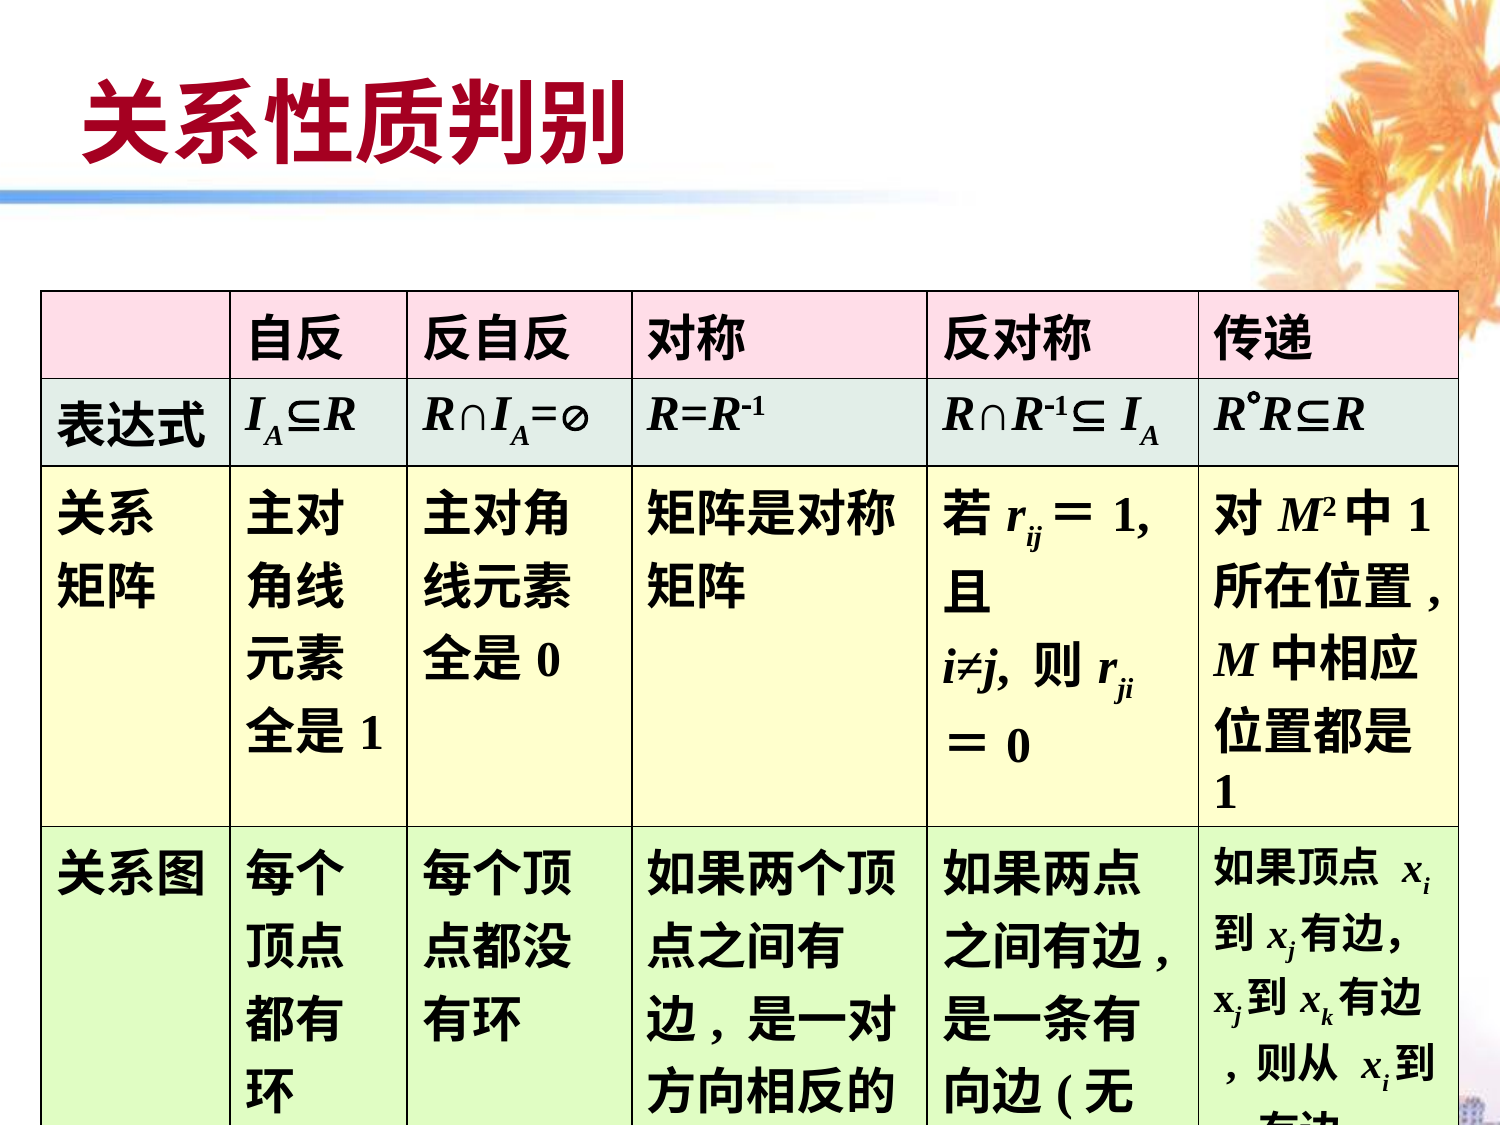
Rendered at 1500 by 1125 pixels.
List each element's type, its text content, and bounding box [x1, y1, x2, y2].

table_cell 主对角线元素 全是1 [231, 467, 406, 826]
table_cell 如果两个顶点之间有边, 是一对方向相反的边(无单边) [633, 827, 926, 1125]
table_cell 如果两点之间有边, 是一条有向边(无双向边) [928, 827, 1198, 1125]
table_cell 关系 矩阵 [42, 467, 229, 826]
table_header 传递 [1199, 292, 1458, 378]
table_cell R=R1 [633, 379, 926, 465]
table_cell 主对角线元素全是0 [408, 467, 631, 826]
table_header 反对称 [928, 292, 1198, 378]
title 关系性质判别 [64, 54, 1365, 185]
table_cell 如果顶点 xi 到xj有边，xj到xk有边 , 则从 xi到 xk 有边 [1199, 827, 1458, 1125]
table_cell R∩R1 IA [928, 379, 1198, 465]
table_cell IAR [231, 379, 406, 465]
table_header  [42, 292, 229, 378]
table_cell R∩IA= [408, 379, 631, 465]
table_cell 若rij＝1, 且 i≠j, 则rji＝0 [928, 467, 1198, 826]
table_cell 矩阵是对称矩阵 [633, 467, 926, 826]
table_header 反自反 [408, 292, 631, 378]
table_cell 表达式 [42, 379, 229, 465]
table_cell RRR [1199, 379, 1458, 465]
table_header 自反 [231, 292, 406, 378]
table_cell 关系图 [42, 827, 229, 1125]
picture [0, 0, 1500, 1125]
table_header 对称 [633, 292, 926, 378]
table_cell 对M2中1所在位置, M中相应位置都是1 [1199, 467, 1458, 826]
table_cell 每个顶点都有 环 [231, 827, 406, 1125]
table_cell 每个顶点都没有环 [408, 827, 631, 1125]
